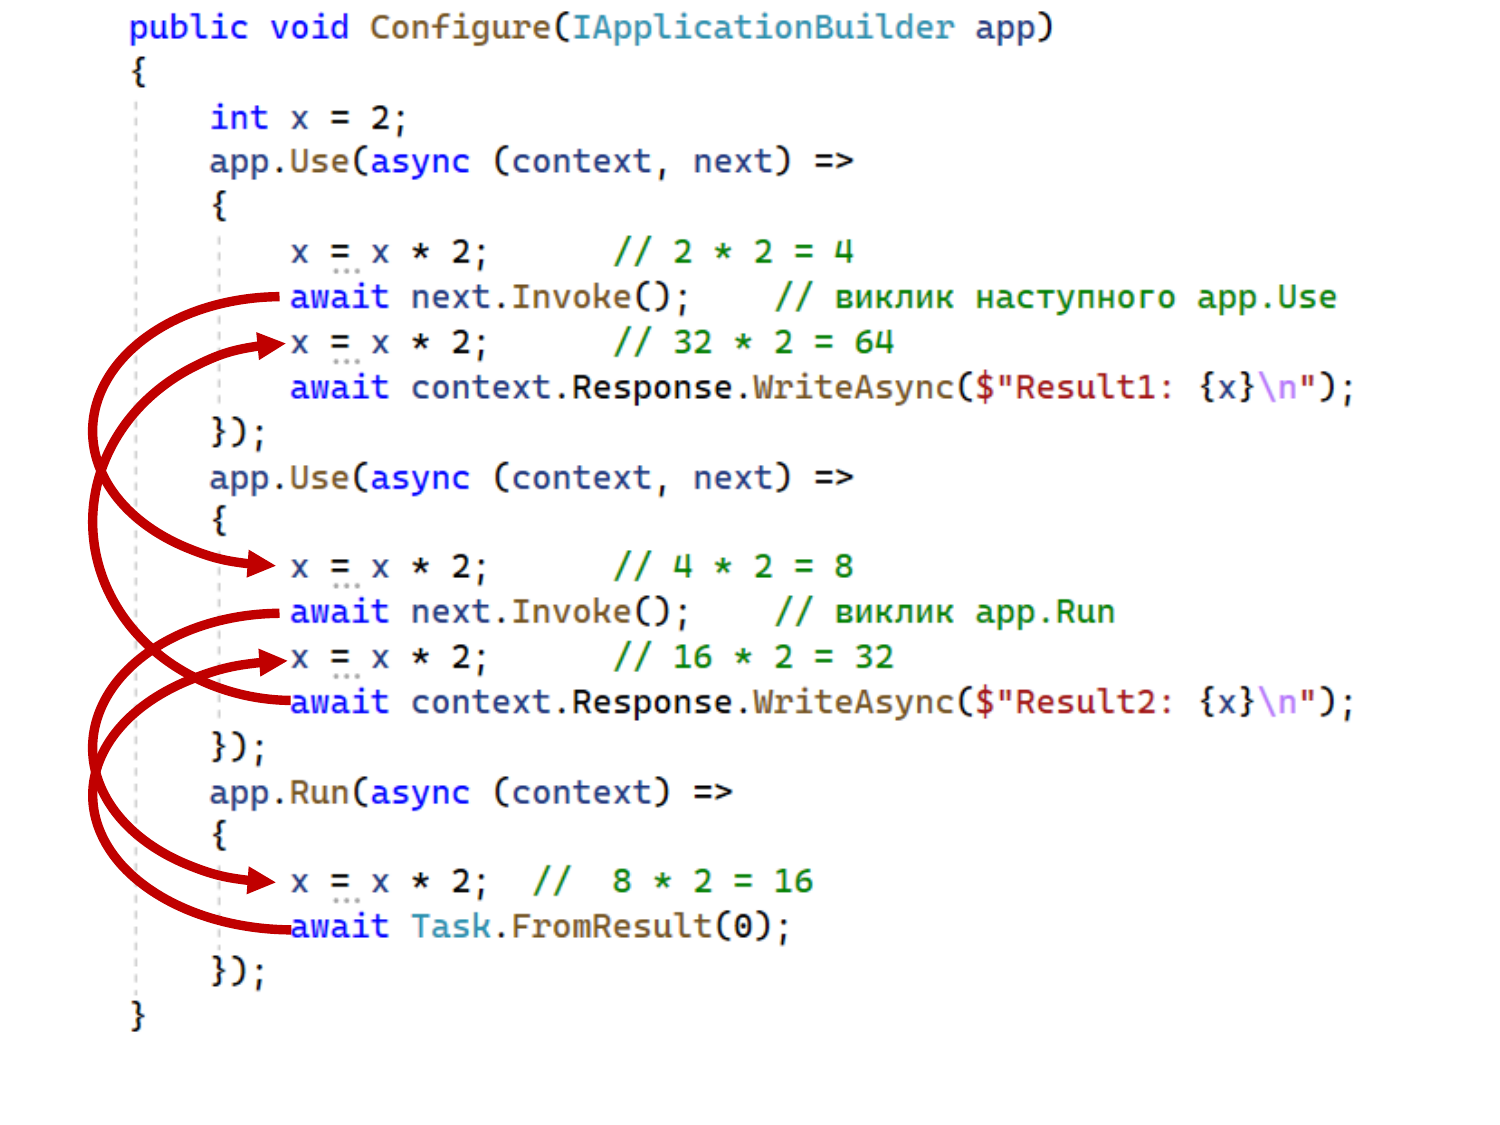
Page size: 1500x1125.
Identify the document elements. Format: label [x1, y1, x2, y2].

picture [125, 10, 1401, 1041]
text_box [92, 423, 125, 621]
text_box [92, 721, 125, 870]
text_box [92, 355, 125, 470]
text_box [92, 671, 125, 772]
